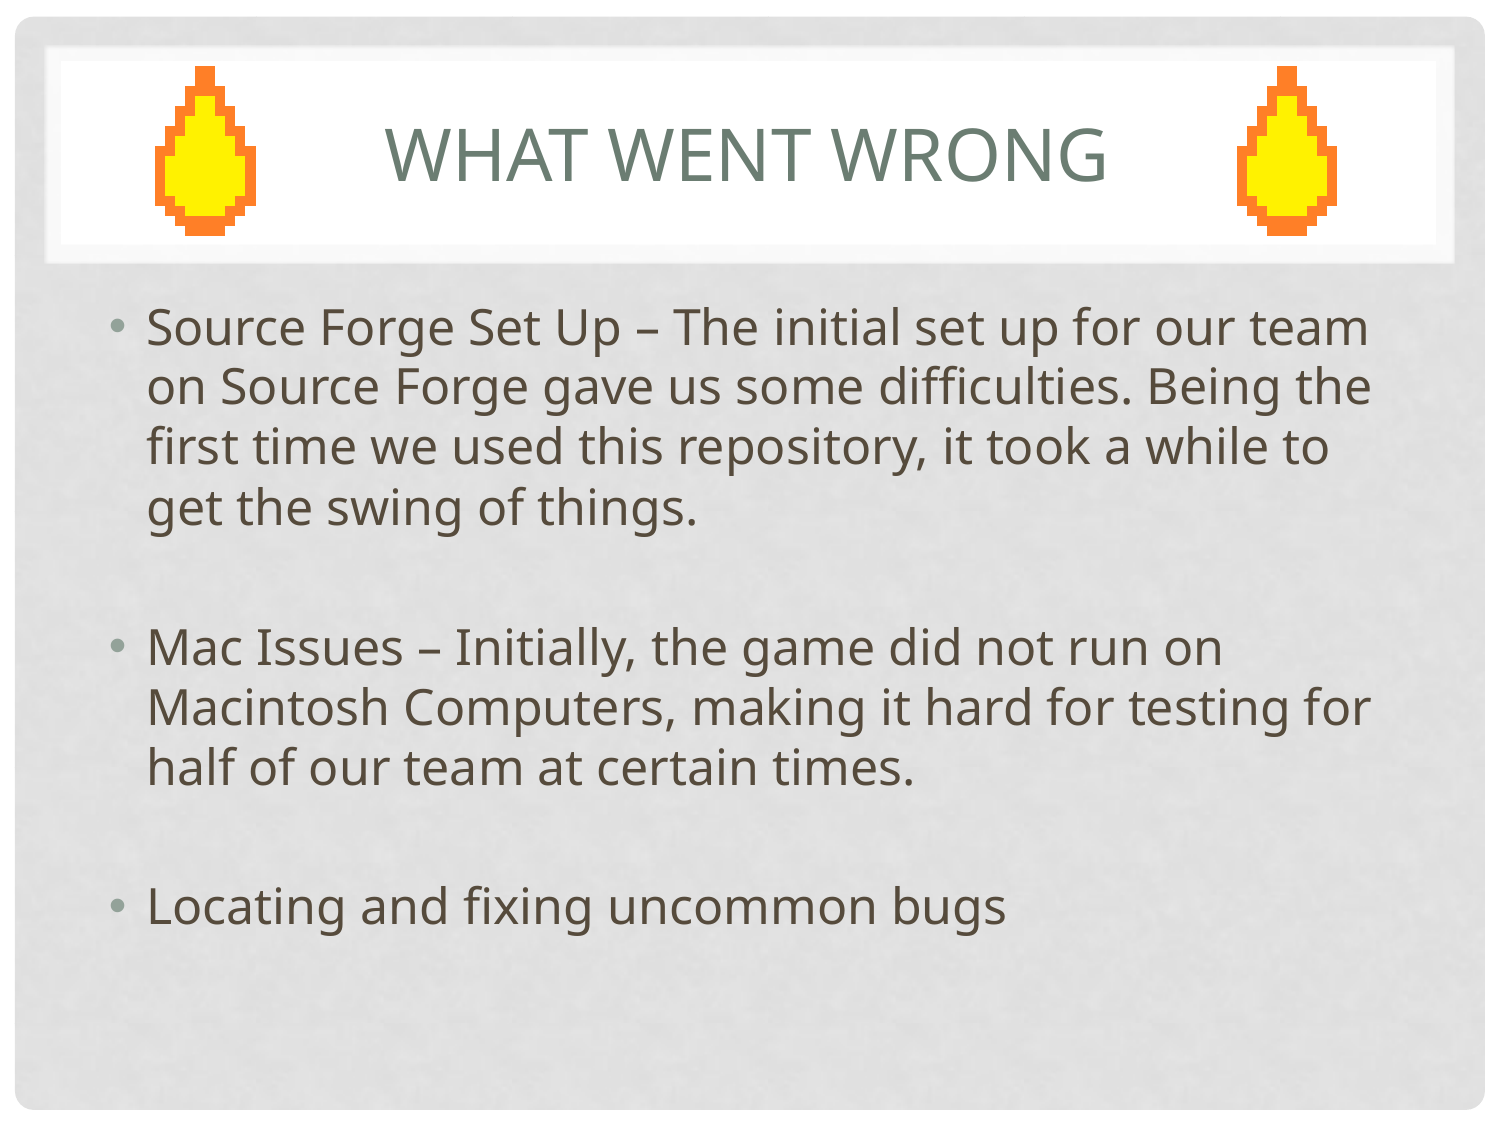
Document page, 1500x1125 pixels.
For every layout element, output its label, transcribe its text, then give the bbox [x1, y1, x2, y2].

picture [1236, 66, 1338, 236]
title What went wrong [69, 66, 1425, 238]
list Source Forge Set Up – The initial set up for our team on Source Forge gave us some difficulties. Being the first time we used this repository, it took a while to get the swing of things. Mac Issues – Initially, the game did not run on Macintosh Computers, making it hard for testing for half of our team at certain times. Locating and fixing uncommon bugs [75, 287, 1425, 1005]
picture [155, 66, 256, 236]
